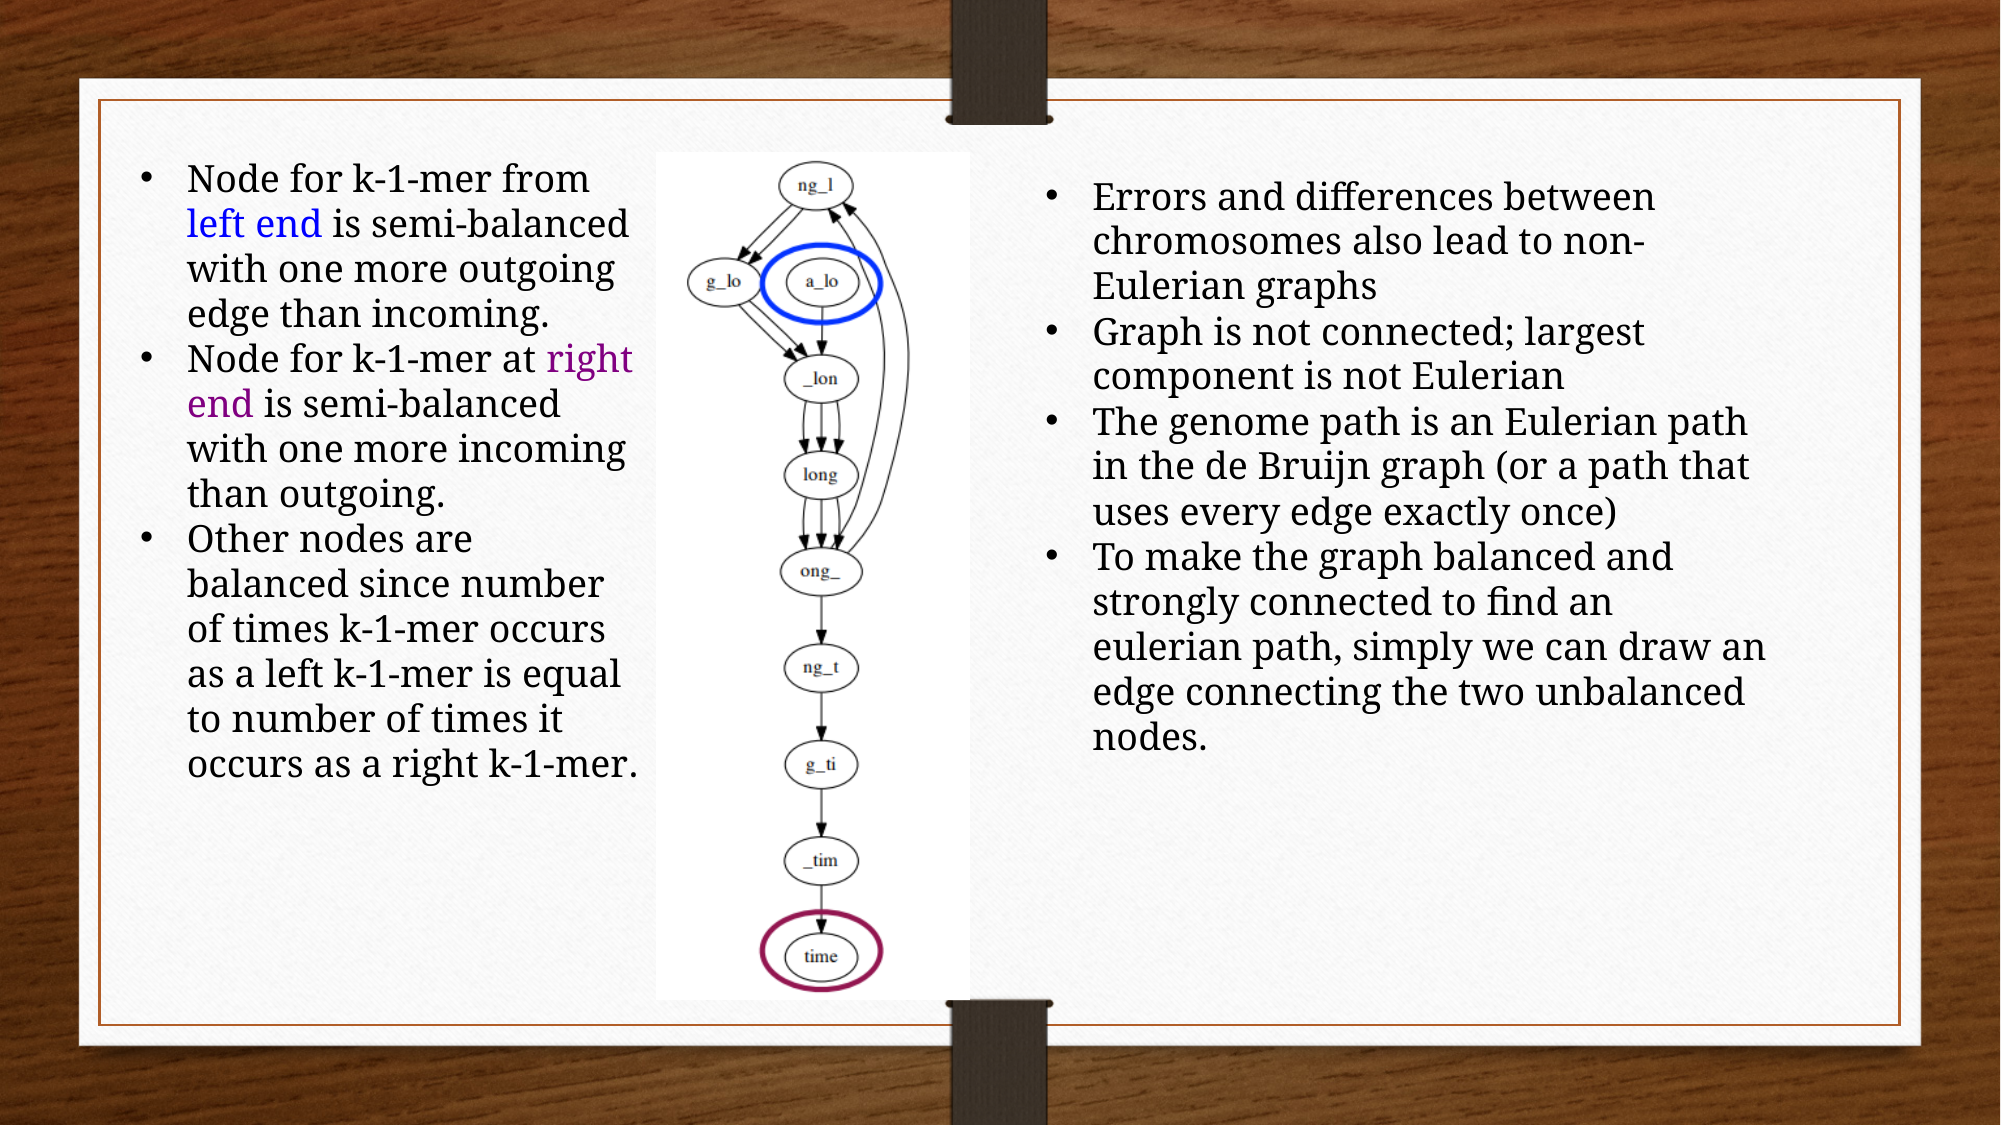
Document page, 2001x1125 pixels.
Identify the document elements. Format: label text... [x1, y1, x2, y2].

picture [101, 0, 2001, 1125]
text_box Node for k-1-mer from left end is semi-balanced with one more outgoing edge than incoming. Node for k-1-mer at right end is semi-balanced with one more incoming than outgoing. Other nodes are balanced since number of times k-1-mer occurs as a left k-1-mer is equal to number of times it occurs as a right k-1-mer. [125, 147, 657, 792]
picture [0, 0, 948, 1125]
text_box Errors and differences between chromosomes also lead to non-Eulerian graphs Graph is not connected; largest component is not Eulerian The genome path is an Eulerian path in the de Bruijn graph (or a path that uses every edge exactly once) To make the graph balanced and strongly connected to find an eulerian path, simply we can draw an edge connecting the two unbalanced nodes. [1030, 165, 1787, 765]
